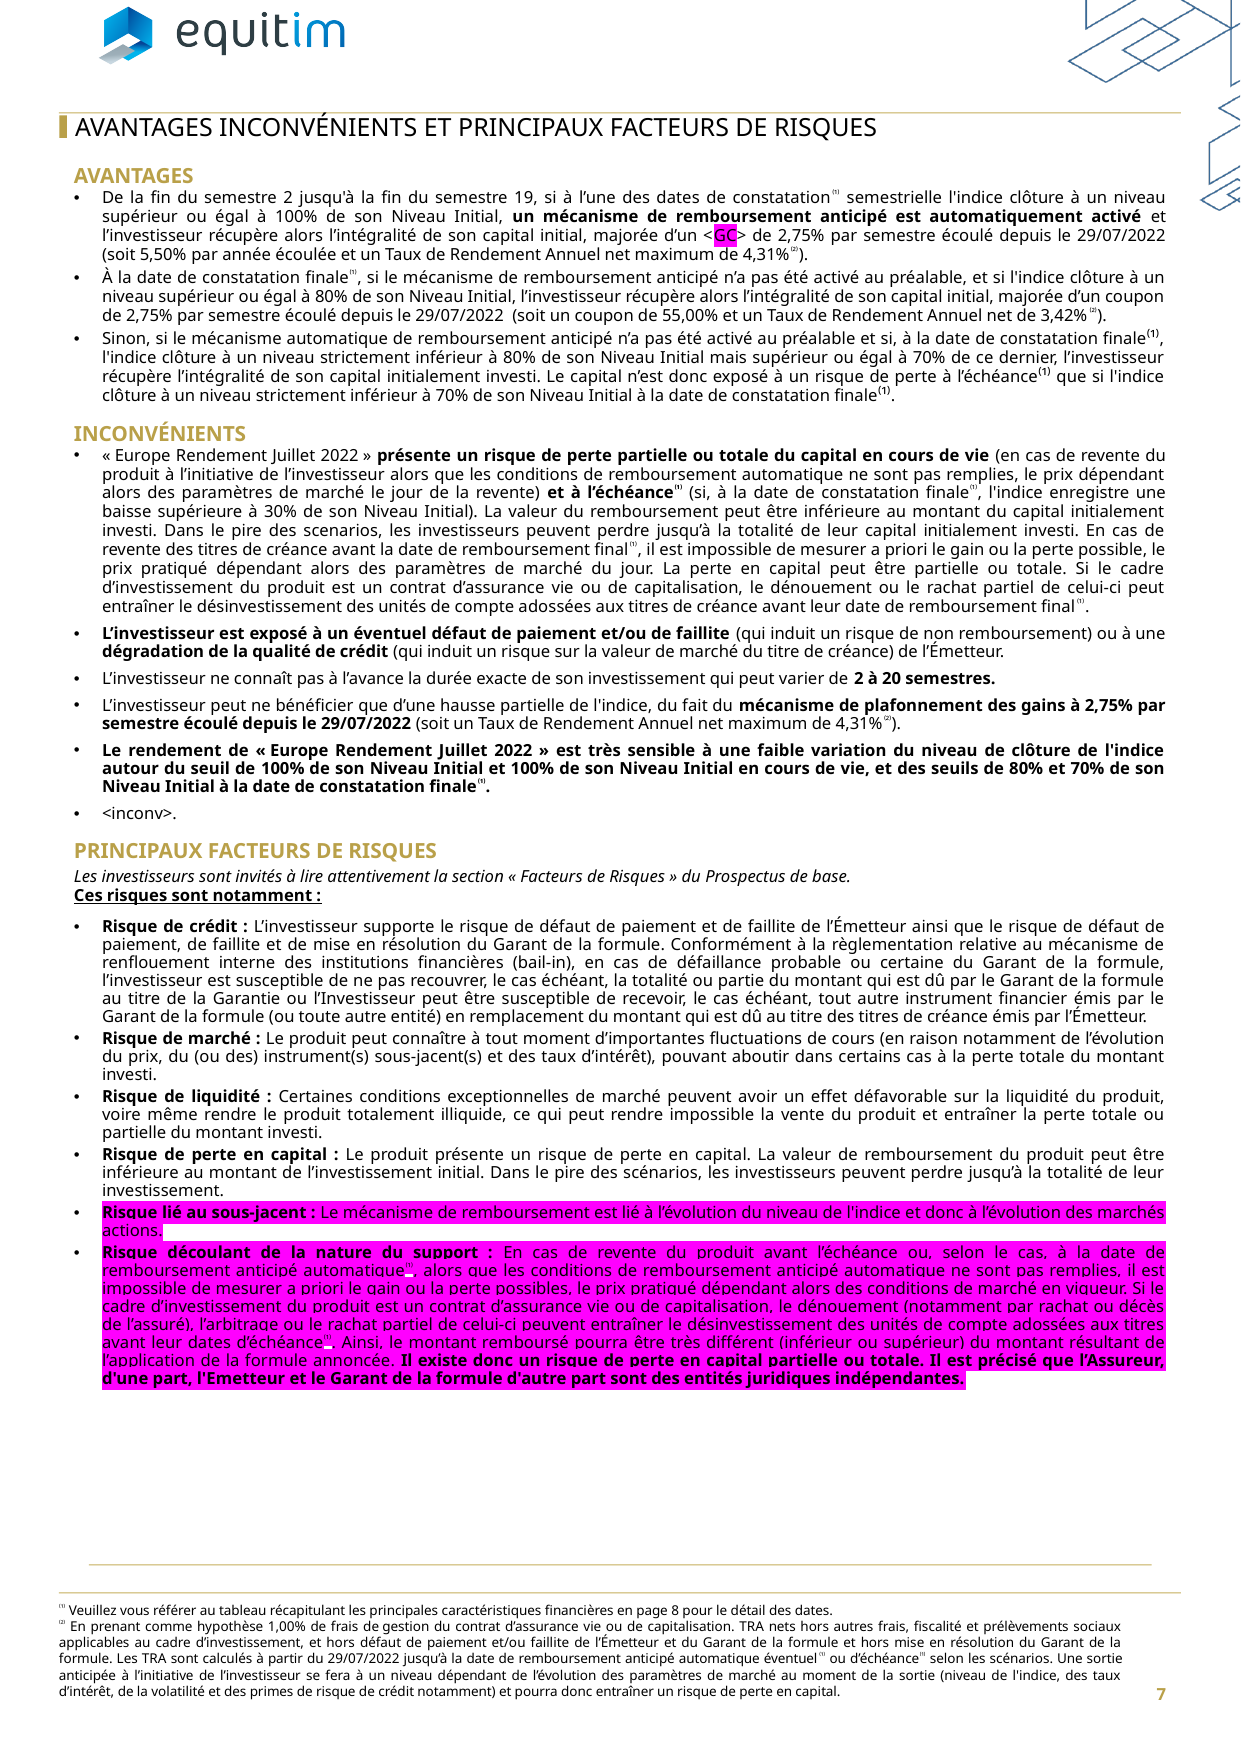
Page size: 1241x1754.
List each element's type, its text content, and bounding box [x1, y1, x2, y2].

text_box AVANTAGES De la fin du semestre 2 jusqu'à la fin du semestre 19, si à l’une des dates de constatation⁽¹⁾ semestrielle l'indice clôture à un niveau supérieur ou égal à 100% de son Niveau Initial, un mécanisme de remboursement anticipé est automatiquement activé et l’investisseur récupère alors l’intégralité de son capital initial, majorée d’un <GC> de 2,75% par semestre écoulé depuis le 29/07/2022 (soit 5,50% par année écoulée et un Taux de Rendement Annuel net maximum de 4,31%⁽²⁾). À la date de constatation finale⁽¹⁾, si le mécanisme de remboursement anticipé n’a pas été activé au préalable, et si l'indice clôture à un niveau supérieur ou égal à 80% de son Niveau Initial, l’investisseur récupère alors l’intégralité de son capital initial, majorée d’un coupon de 2,75% par semestre écoulé depuis le 29/07/2022 (soit un coupon de 55,00% et un Taux de Rendement Annuel net de 3,42%⁽²⁾). Sinon, si le mécanisme automatique de remboursement anticipé n’a pas été activé au préalable et si, à la date de constatation finale⁽¹⁾, l'indice clôture à un niveau strictement inférieur à 80% de son Niveau Initial mais supérieur ou égal à 70% de ce dernier, l’investisseur récupère l’intégralité de son capital initialement investi. Le capital n’est donc exposé à un risque de perte à l’échéance⁽¹⁾ que si l'indice clôture à un niveau strictement inférieur à 70% de son Niveau Initial à la date de constatation finale⁽¹⁾. INCONVÉNIENTS « Europe Rendement Juillet 2022 » présente un risque de perte partielle ou totale du capital en cours de vie (en cas de revente du produit à l’initiative de l’investisseur alors que les conditions de remboursement automatique ne sont pas remplies, le prix dépendant alors des paramètres de marché le jour de la revente) et à l’échéance⁽¹⁾ (si, à la date de constatation finale⁽¹⁾, l'indice enregistre une baisse supérieure à 30% de son Niveau Initial). La valeur du remboursement peut être inférieure au montant du capital initialement investi. Dans le pire des scenarios, les investisseurs peuvent perdre jusqu’à la totalité de leur capital initialement investi. En cas de revente des titres de créance avant la date de remboursement final⁽¹⁾, il est impossible de mesurer a priori le gain ou la perte possible, le prix pratiqué dépendant alors des paramètres de marché du jour. La perte en capital peut être partielle ou totale. Si le cadre d’investissement du produit est un contrat d’assurance vie ou de capitalisation, le dénouement ou le rachat partiel de celui-ci peut entraîner le désinvestissement des unités de compte adossées aux titres de créance avant leur date de remboursement final⁽¹⁾. L’investisseur est exposé à un éventuel défaut de paiement et/ou de faillite (qui induit un risque de non remboursement) ou à une dégradation de la qualité de crédit (qui induit un risque sur la valeur de marché du titre de créance) de l’Émetteur. L’investisseur ne connaît pas à l’avance la durée exacte de son investissement qui peut varier de 2 à 20 semestres. L’investisseur peut ne bénéficier que d’une hausse partielle de l'indice, du fait du mécanisme de plafonnement des gains à 2,75% par semestre écoulé depuis le 29/07/2022 (soit un Taux de Rendement Annuel net maximum de 4,31%⁽²⁾). Le rendement de « Europe Rendement Juillet 2022 » est très sensible à une faible variation du niveau de clôture de l'indice autour du seuil de 100% de son Niveau Initial et 100% de son Niveau Initial en cours de vie, et des seuils de 80% et 70% de son Niveau Initial à la date de constatation finale⁽¹⁾. <inconv>. PRINCIPAUX FACTEURS DE RISQUES Les investisseurs sont invités à lire attentivement la section « Facteurs de Risques » du Prospectus de base. Ces risques sont notamment : Risque de crédit : L’investisseur supporte le risque de défaut de paiement et de faillite de l’Émetteur ainsi que le risque de défaut de paiement, de faillite et de mise en résolution du Garant de la formule. Conformément à la règlementation relative au mécanisme de renflouement interne des institutions financières (bail-in), en cas de défaillance probable ou certaine du Garant de la formule, l’investisseur est susceptible de ne pas recouvrer, le cas échéant, la totalité ou partie du montant qui est dû par le Garant de la formule au titre de la Garantie ou l’Investisseur peut être susceptible de recevoir, le cas échéant, tout autre instrument financier émis par le Garant de la formule (ou toute autre entité) en remplacement du montant qui est dû au titre des titres de créance émis par l’Émetteur. Risque de marché : Le produit peut connaître à tout moment d’importantes fluctuations de cours (en raison notamment de l’évolution du prix, du (ou des) instrument(s) sous-jacent(s) et des taux d’intérêt), pouvant aboutir dans certains cas à la perte totale du montant investi. Risque de liquidité : Certaines conditions exceptionnelles de marché peuvent avoir un effet défavorable sur la liquidité du produit, voire même rendre le produit totalement illiquide, ce qui peut rendre impossible la vente du produit et entraîner la perte totale ou partielle du montant investi. Risque de perte en capital : Le produit présente un risque de perte en capital. La valeur de remboursement du produit peut être inférieure au montant de l’investissement initial. Dans le pire des scénarios, les investisseurs peuvent perdre jusqu’à la totalité de leur investissement. Risque lié au sous-jacent : Le mécanisme de remboursement est lié à l’évolution du niveau de l'indice et donc à l’évolution des marchés actions. Risque découlant de la nature du support : En cas de revente du produit avant l’échéance ou, selon le cas, à la date de remboursement anticipé automatique⁽¹⁾, alors que les conditions de remboursement anticipé automatique ne sont pas remplies, il est impossible de mesurer a priori le gain ou la perte possibles, le prix pratiqué dépendant alors des conditions de marché en vigueur. Si le cadre d’investissement du produit est un contrat d’assurance vie ou de capitalisation, le dénouement (notamment par rachat ou décès de l’assuré), l’arbitrage ou le rachat partiel de celui-ci peuvent entraîner le désinvestissement des unités de compte adossées aux titres avant leur dates d’échéance⁽¹⁾. Ainsi, le montant remboursé pourra être très différent (inférieur ou supérieur) du montant résultant de l’application de la formule annoncée. Il existe donc un risque de perte en capital partielle ou totale. Il est précisé que l’Assureur, d'une part, l'Emetteur et le Garant de la formule d'autre part sont des entités juridiques indépendantes. [59, 157, 1181, 1396]
text_box [59, 115, 67, 138]
slide_number 7 [1122, 1664, 1182, 1728]
picture [1067, 0, 1241, 211]
text_box AVANTAGES INCONVÉNIENTS ET principaux FACTEURS DE RISQUES [75, 109, 1192, 148]
text_box ⁽¹⁾ Veuillez vous référer au tableau récapitulant les principales caractéristiques financières en page 8 pour le détail des dates. ⁽²⁾ En prenant comme hypothèse 1,00% de frais de gestion du contrat d’assurance vie ou de capitalisation. TRA nets hors autres frais, fiscalité et prélèvements sociaux applicables au cadre d’investissement, et hors défaut de paiement et/ou faillite de l’Émetteur et du Garant de la formule et hors mise en résolution du Garant de la formule. Les TRA sont calculés à partir du 29/07/2022 jusqu’à la date de remboursement anticipé automatique éventuel⁽¹⁾ ou d’échéance⁽¹⁾ selon les scénarios. Une sortie anticipée à l’initiative de l’investisseur se fera à un niveau dépendant de l’évolution des paramètres de marché au moment de la sortie (niveau de l'indice, des taux d’intérêt, de la volatilité et des primes de risque de crédit notamment) et pourra donc entraîner un risque de perte en capital. [59, 1601, 1123, 1700]
picture [77, 0, 367, 80]
